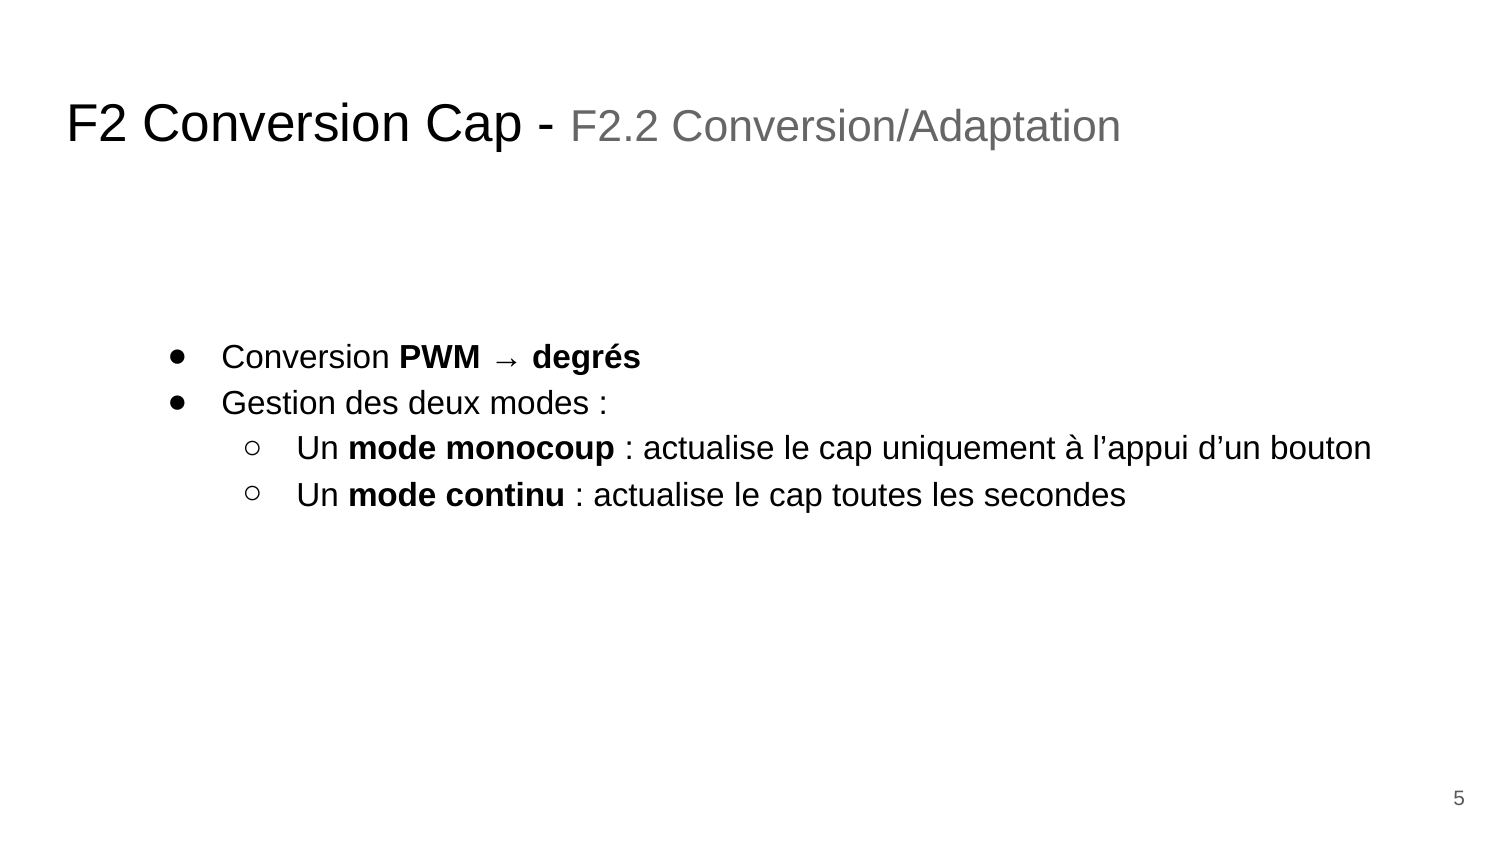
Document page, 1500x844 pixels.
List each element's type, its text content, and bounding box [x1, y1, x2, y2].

title F2 Conversion Cap - F2.2 Conversion/Adaptation [51, 72, 1449, 167]
slide_number ‹#› [1389, 764, 1480, 830]
text_box Conversion PWM → degrés Gestion des deux modes : Un mode monocoup : actualise le cap uniquement à l’appui d’un bouton Un mode continu : actualise le cap toutes les secondes [131, 314, 1425, 528]
